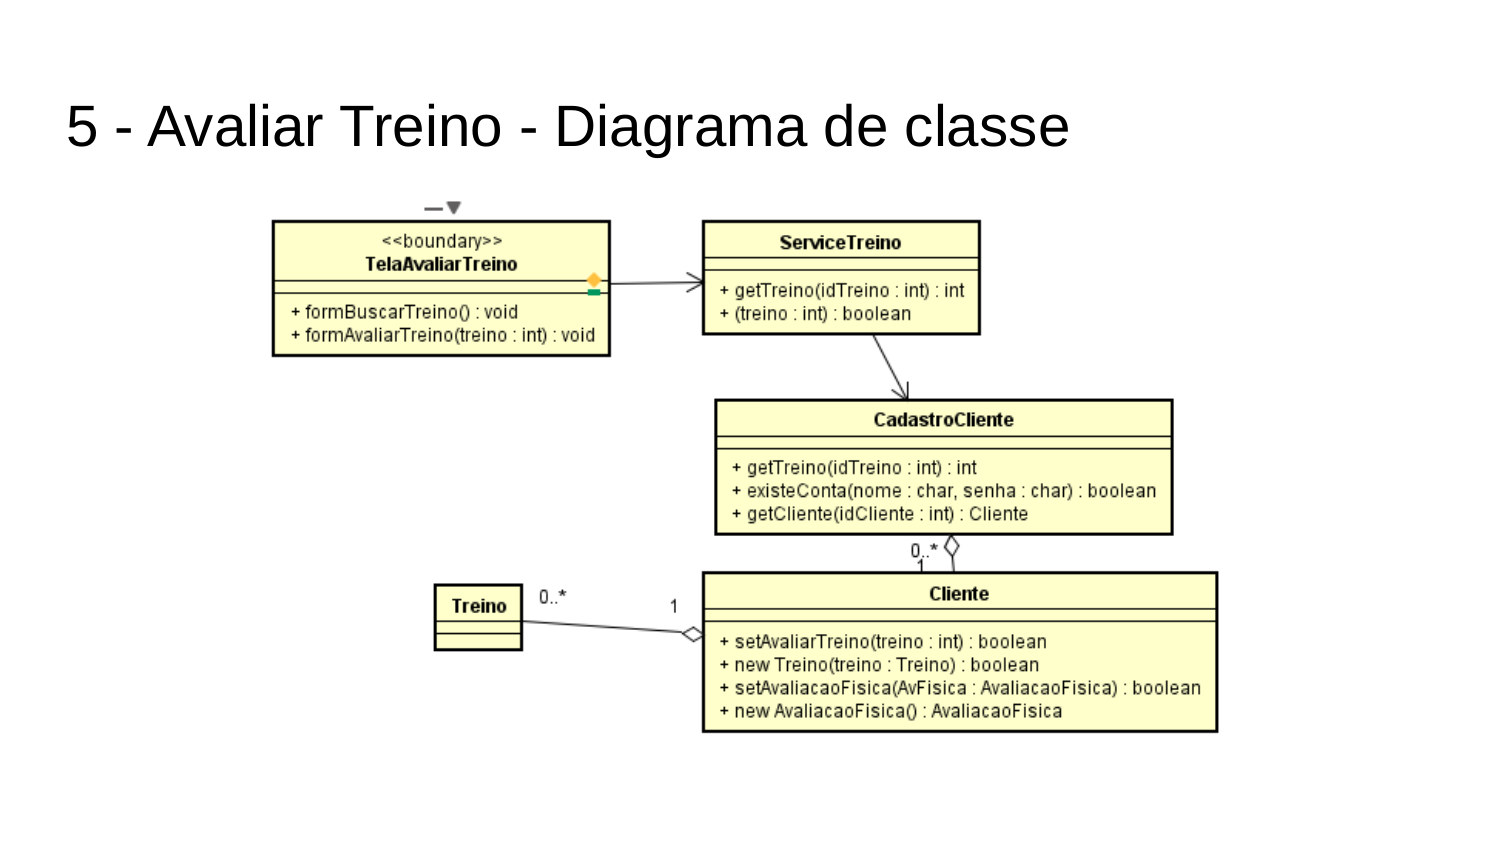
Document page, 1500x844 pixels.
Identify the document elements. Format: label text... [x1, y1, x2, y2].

picture [232, 193, 1268, 822]
title 5 - Avaliar Treino - Diagrama de classe [51, 72, 1449, 167]
